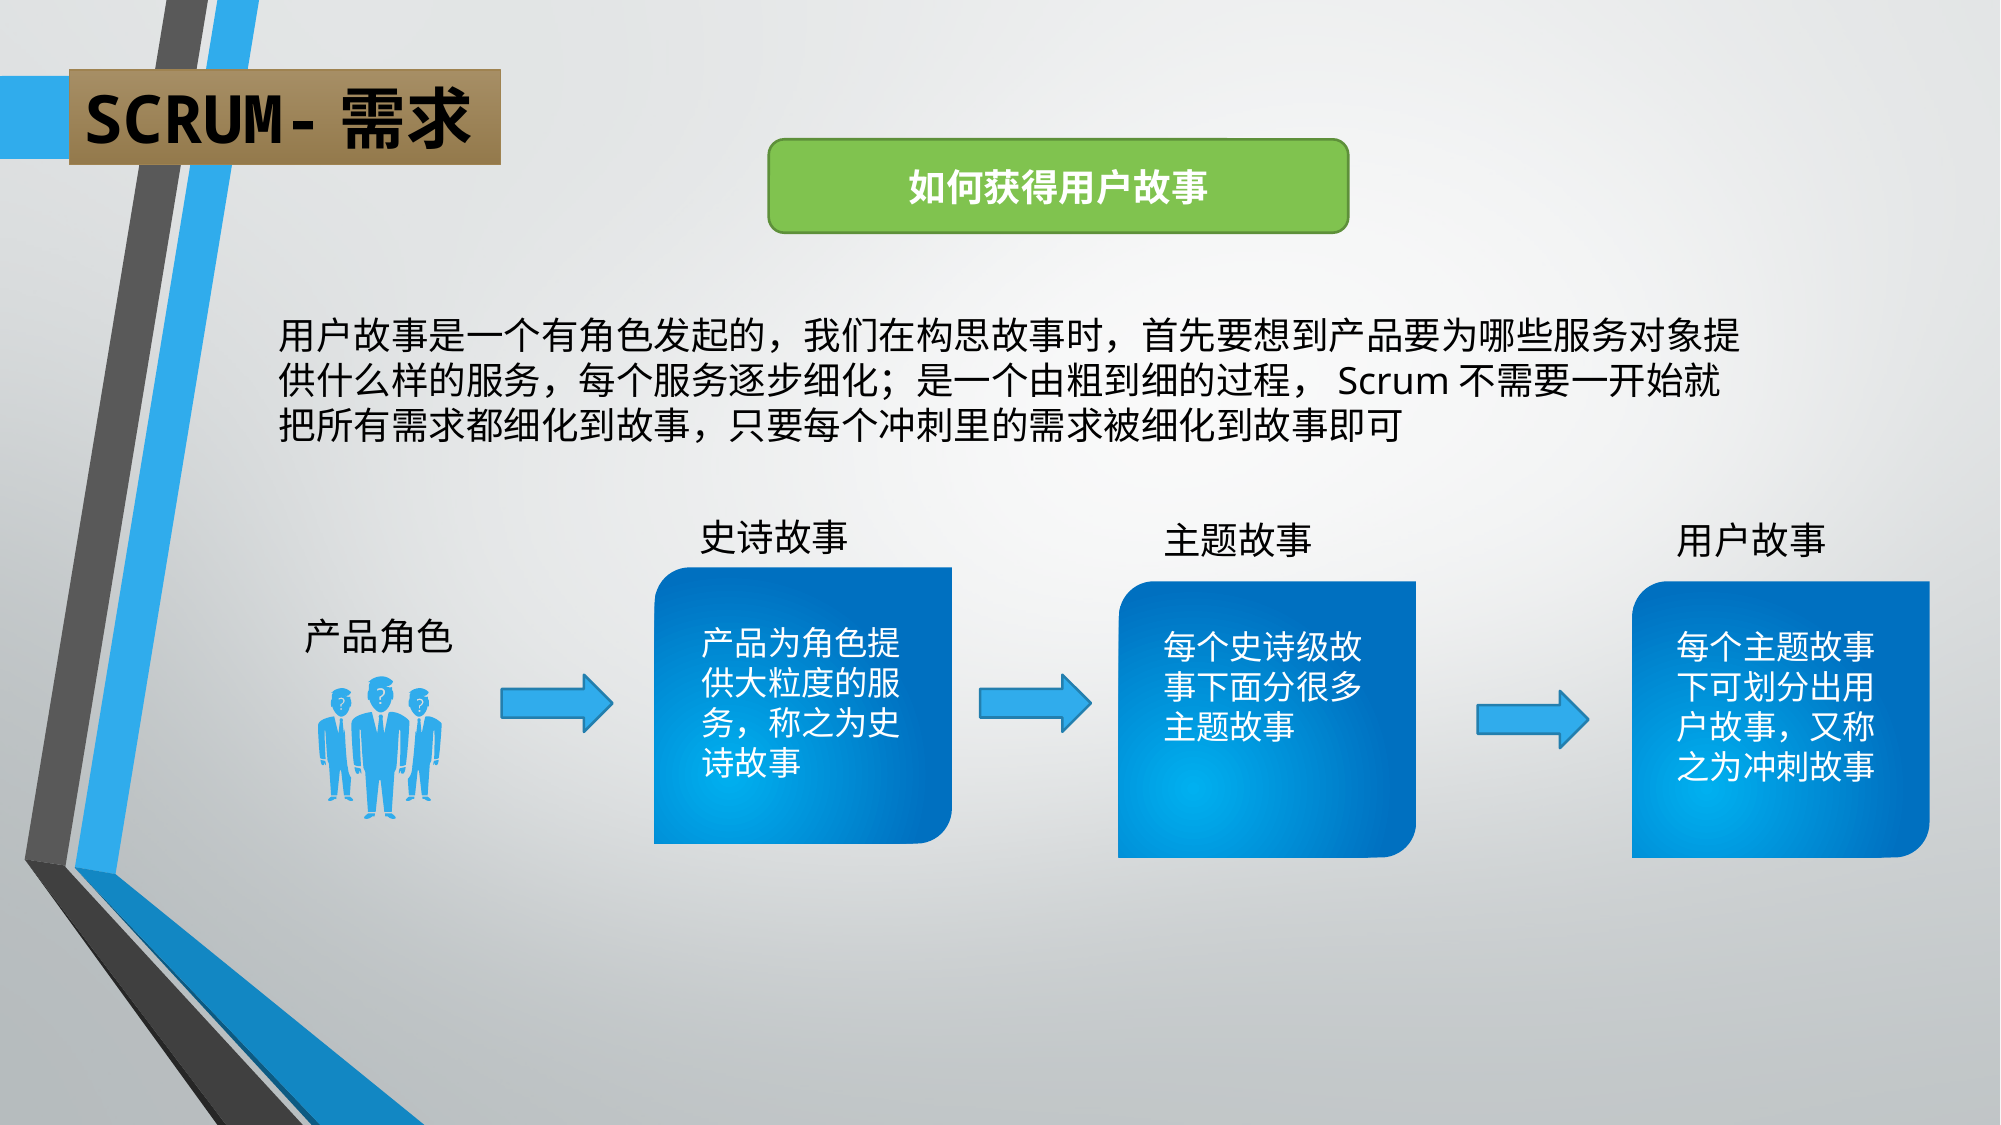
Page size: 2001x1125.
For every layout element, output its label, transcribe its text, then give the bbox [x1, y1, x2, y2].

text_box [384, 813, 396, 819]
text_box [330, 688, 352, 717]
text_box [405, 716, 442, 801]
text_box [653, 566, 953, 845]
text_box [318, 716, 354, 801]
text_box [351, 711, 410, 812]
text_box 产品为角色提供大粒度的服务，称之为史诗故事 [686, 614, 920, 790]
text_box [500, 673, 614, 734]
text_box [0, 69, 501, 166]
text_box [1476, 689, 1590, 750]
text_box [1118, 509, 1417, 858]
text_box 产品角色 [289, 605, 485, 665]
text_box [978, 673, 1092, 734]
text_box [367, 676, 394, 713]
text_box 如何获得用户故事 [767, 137, 1350, 235]
text_box 用户故事是一个有角色发起的，我们在构思故事时，首先要想到产品要为哪些服务对象提供什么样的服务，每个服务逐步细化；是一个由粗到细的过程，Scrum不需要一开始就把所有需求都细化到故事，只要每个冲刺里的需求被细化到故事即可 [263, 304, 1762, 454]
text_box 史诗故事 [684, 506, 923, 567]
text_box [1632, 509, 1930, 858]
text_box [364, 813, 375, 819]
text_box [408, 688, 429, 717]
